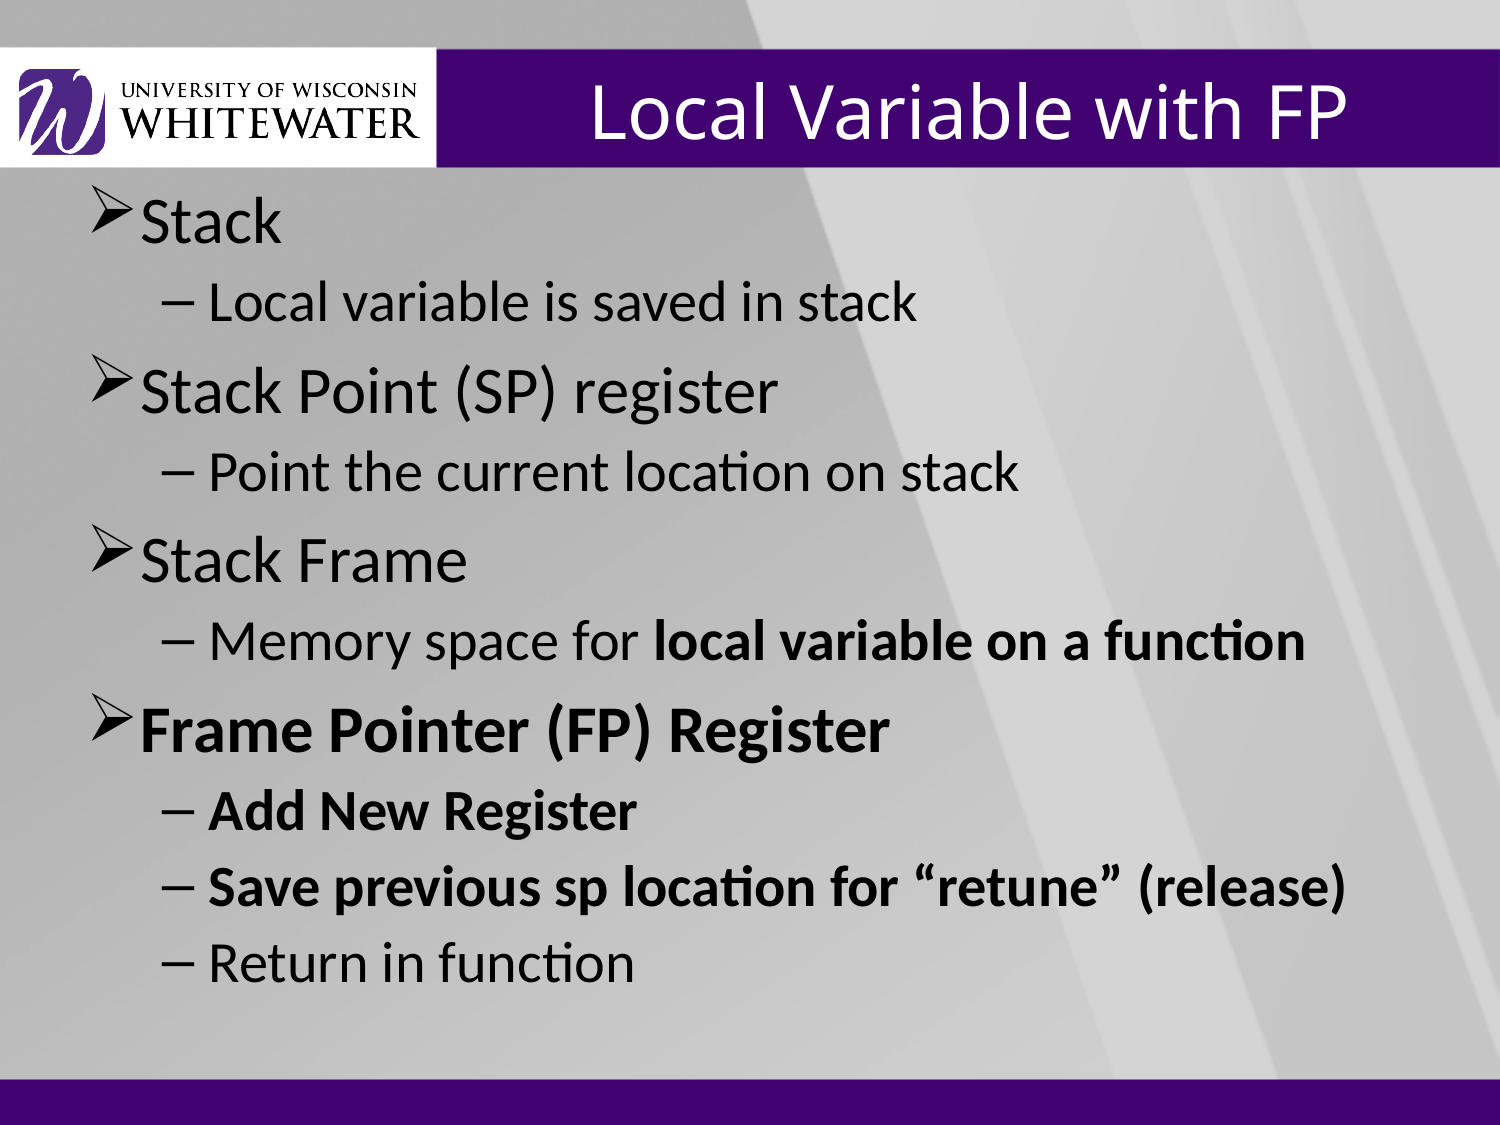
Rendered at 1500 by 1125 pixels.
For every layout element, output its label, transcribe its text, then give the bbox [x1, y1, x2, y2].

title Local Variable with FP [438, 52, 1500, 166]
picture [0, 0, 1500, 1125]
list Stack Local variable is saved in stack Stack Point (SP) register Point the current location on stack Stack Frame Memory space for local variable on a function Frame Pointer (FP) Register Add New Register Save previous sp location for “retune” (release) Return in function [72, 169, 1447, 913]
